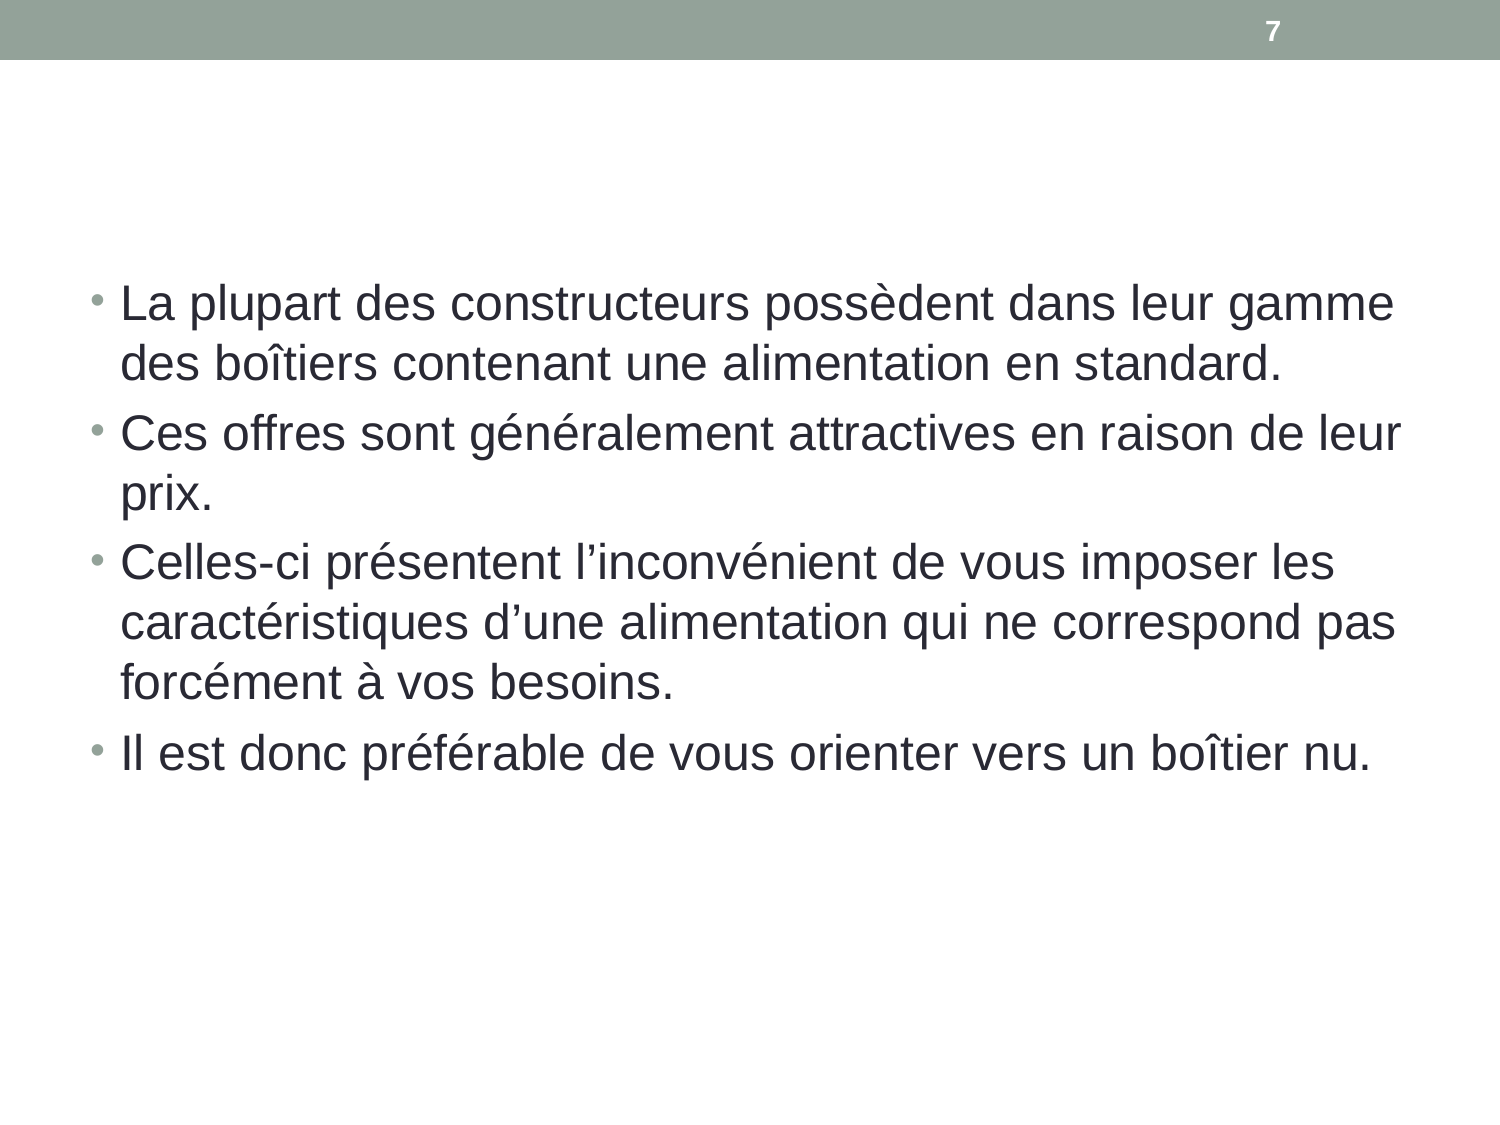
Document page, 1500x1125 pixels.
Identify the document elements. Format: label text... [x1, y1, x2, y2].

slide_number 7 [1250, 3, 1425, 57]
list La plupart des constructeurs possèdent dans leur gamme des boîtiers contenant une alimentation en standard. Ces offres sont généralement attractives en raison de leur prix. Celles-ci présentent l’inconvénient de vous imposer les caractéristiques d’une alimentation qui ne correspond pas forcément à vos besoins. Il est donc préférable de vous orienter vers un boîtier nu. [75, 262, 1425, 1063]
